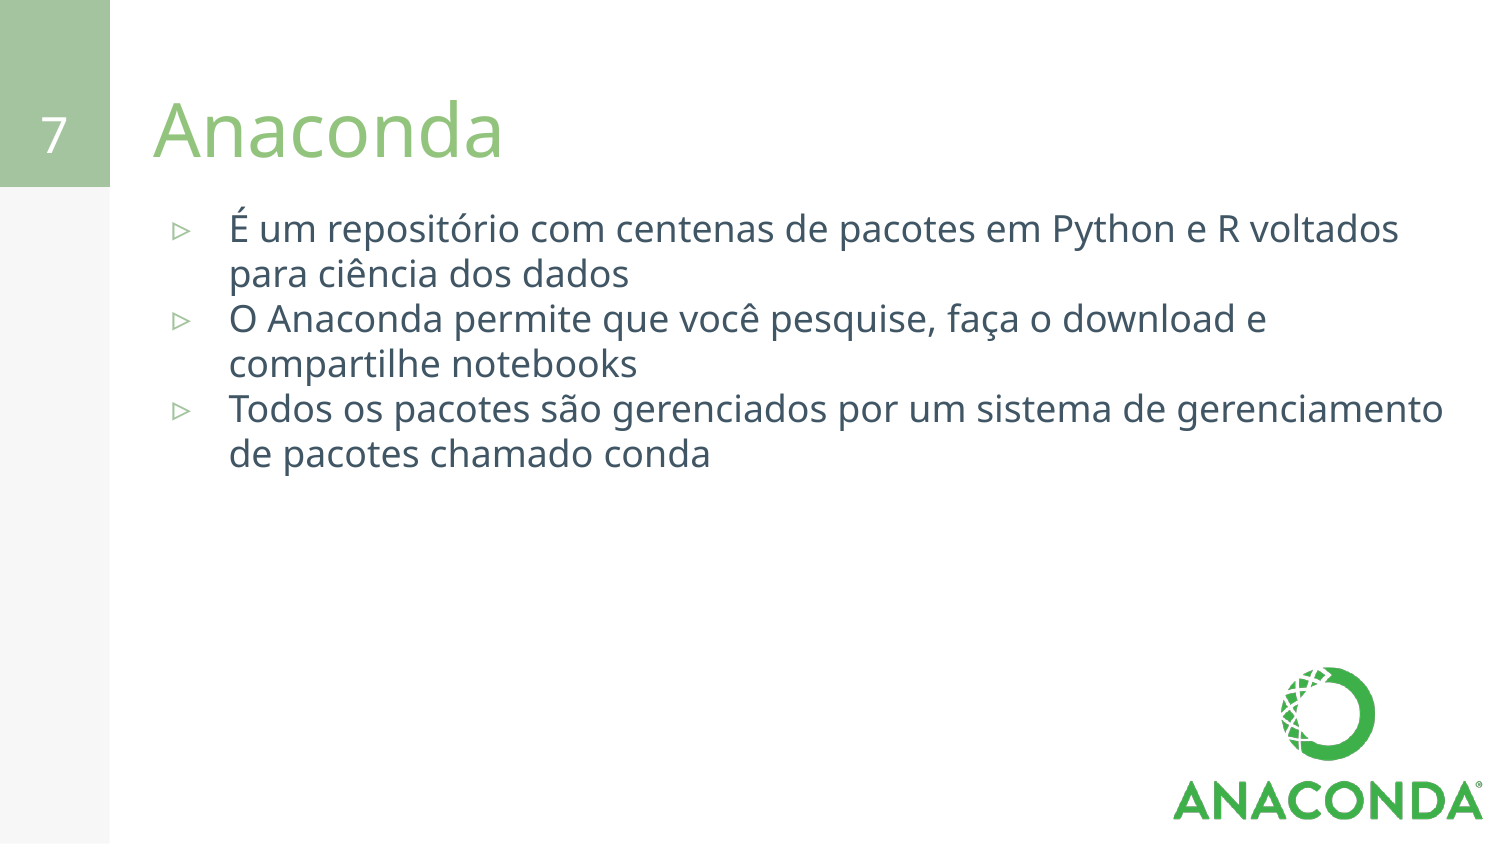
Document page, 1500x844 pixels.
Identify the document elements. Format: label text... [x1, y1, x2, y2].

slide_number ‹#› [0, 0, 110, 187]
title Anaconda [138, 0, 722, 188]
list É um repositório com centenas de pacotes em Python e R voltados para ciência dos dados O Anaconda permite que você pesquise, faça o download e compartilhe notebooks Todos os pacotes são gerenciados por um sistema de gerenciamento de pacotes chamado conda [138, 189, 1463, 555]
picture [1170, 663, 1488, 823]
